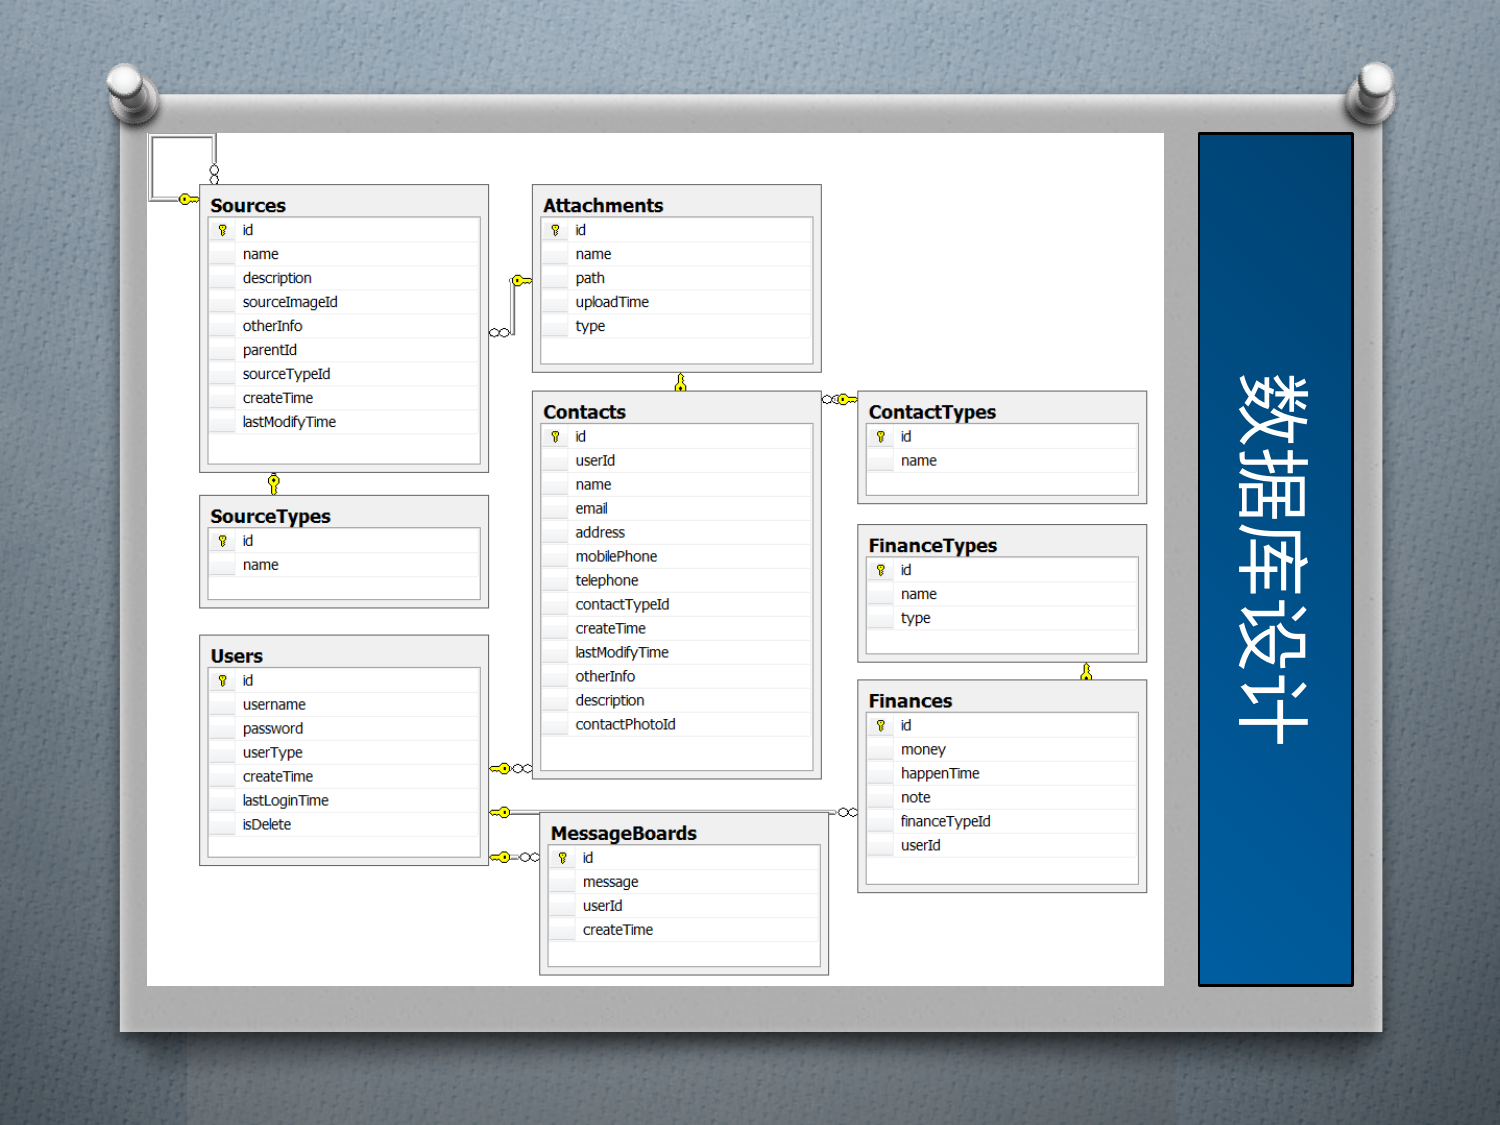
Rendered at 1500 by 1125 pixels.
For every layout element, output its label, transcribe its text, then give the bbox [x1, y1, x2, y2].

picture [75, 29, 1164, 986]
text_box 数据库设计 [1198, 132, 1354, 987]
picture [1317, 35, 1439, 155]
